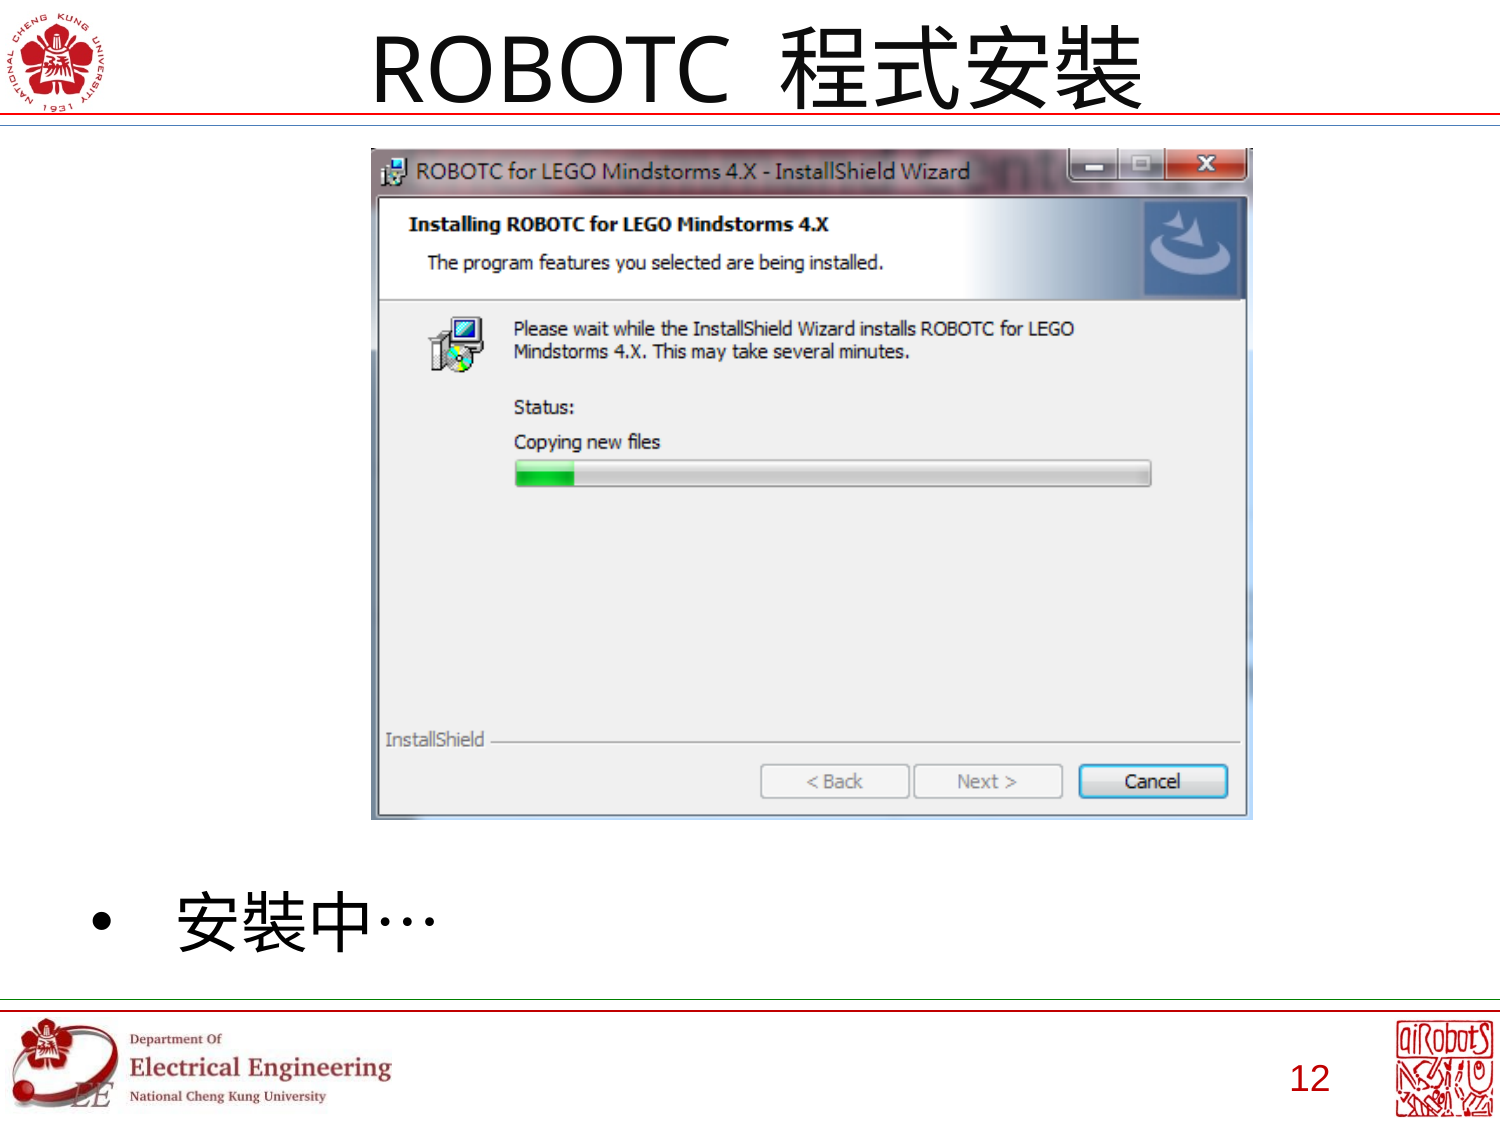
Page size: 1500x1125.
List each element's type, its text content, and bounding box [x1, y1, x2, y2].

picture [1394, 1017, 1495, 1118]
picture [5, 11, 82, 113]
picture [371, 148, 1253, 820]
title ROBOTC 程式安裝 [82, 0, 1432, 160]
picture [5, 1017, 392, 1118]
list 安裝中… [75, 219, 1425, 1083]
